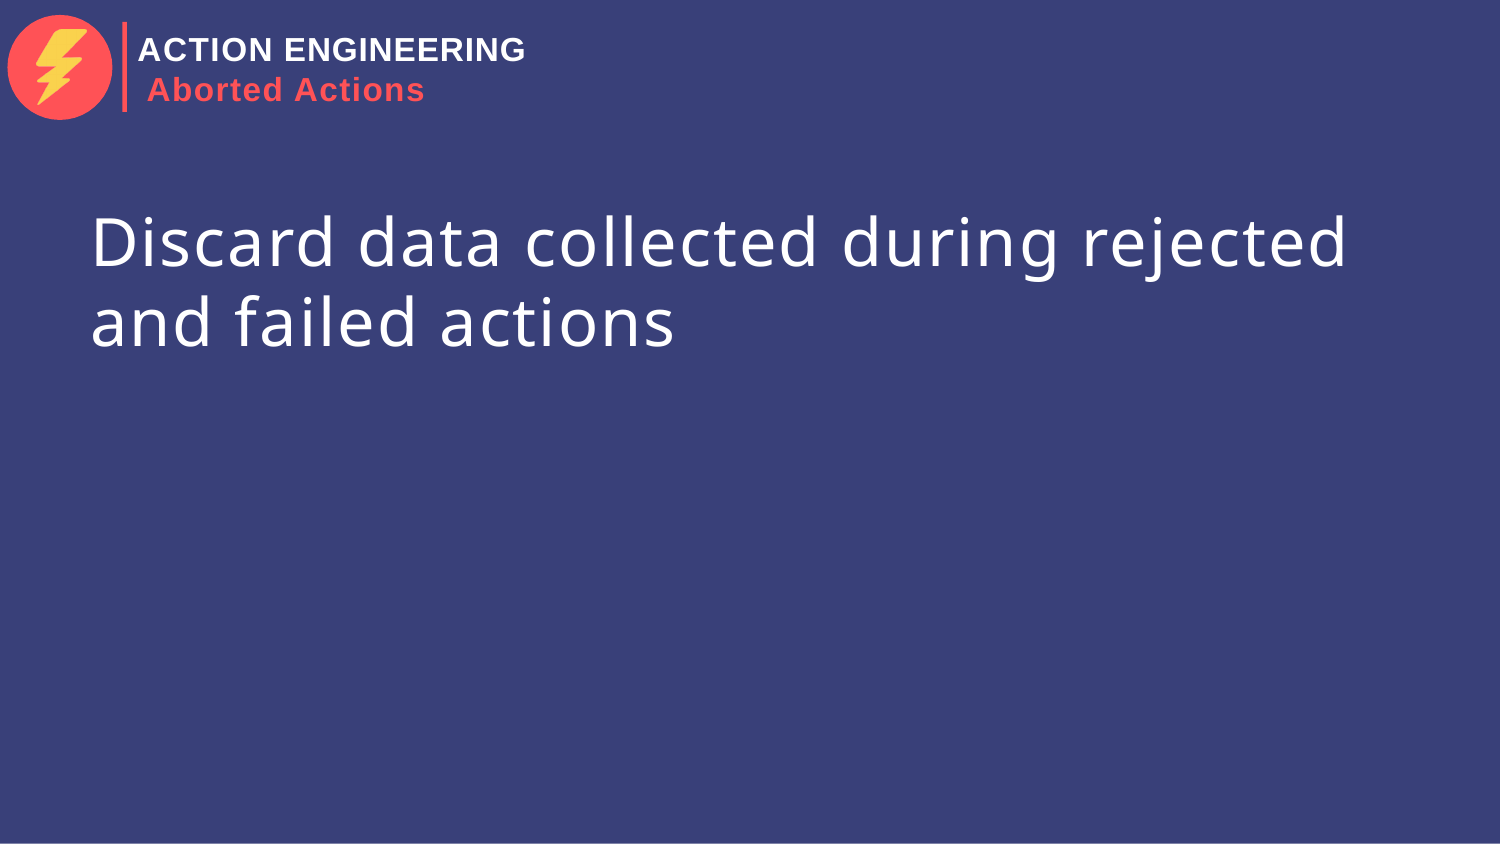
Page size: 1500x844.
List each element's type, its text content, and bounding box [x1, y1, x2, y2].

picture [35, 29, 87, 105]
text_box ACTION ENGINEERING Aborted Actions [135, 26, 533, 109]
text_box Discard data collected during rejected and failed actions [87, 197, 1357, 360]
